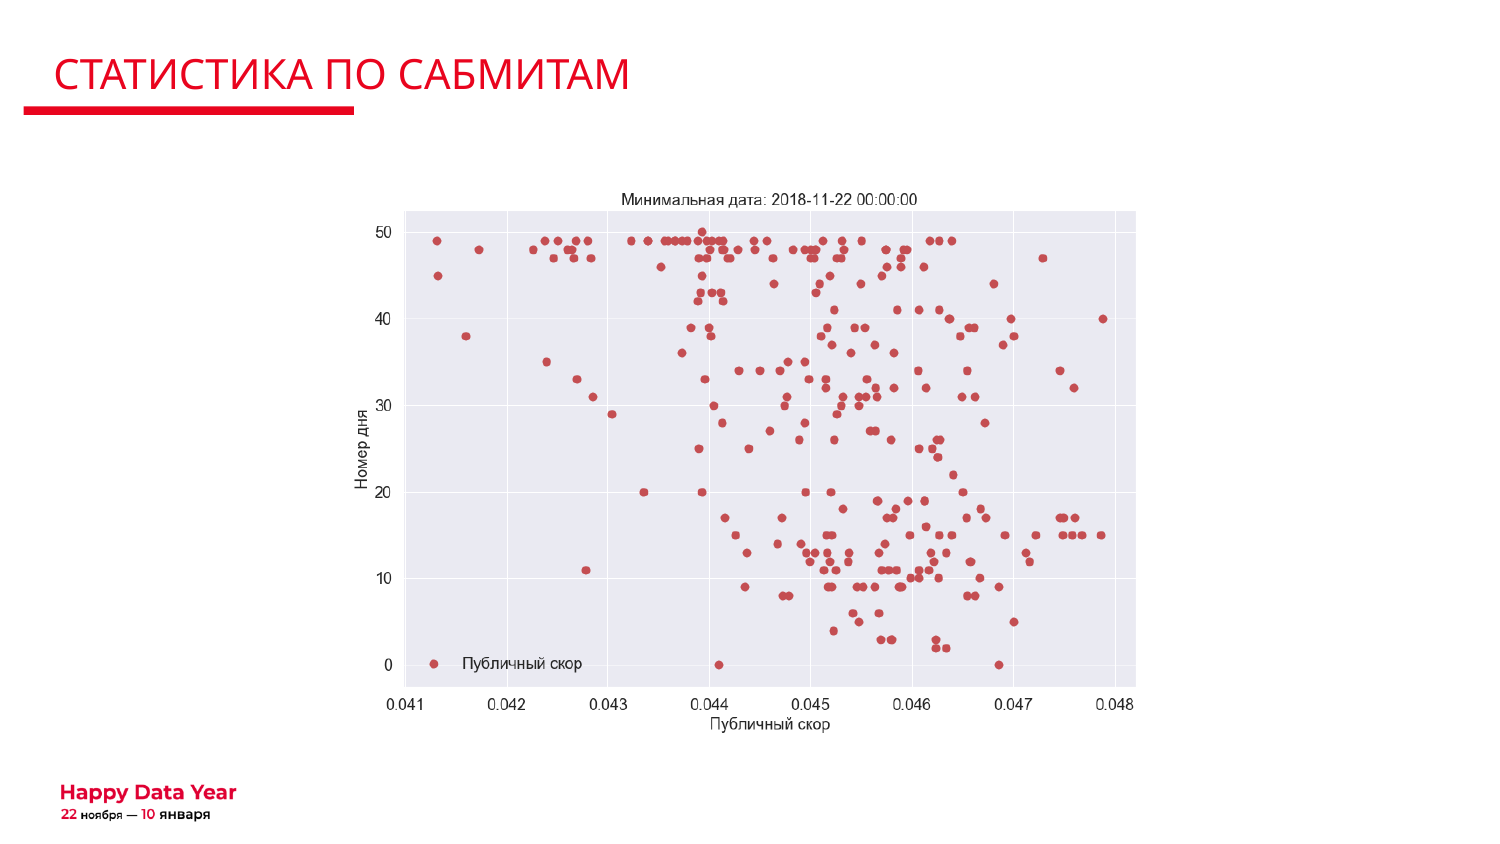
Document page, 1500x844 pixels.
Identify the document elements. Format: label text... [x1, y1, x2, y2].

picture [53, 777, 242, 824]
text_box Статистика по сабмитам [53, 21, 1447, 98]
picture [284, 134, 1231, 766]
